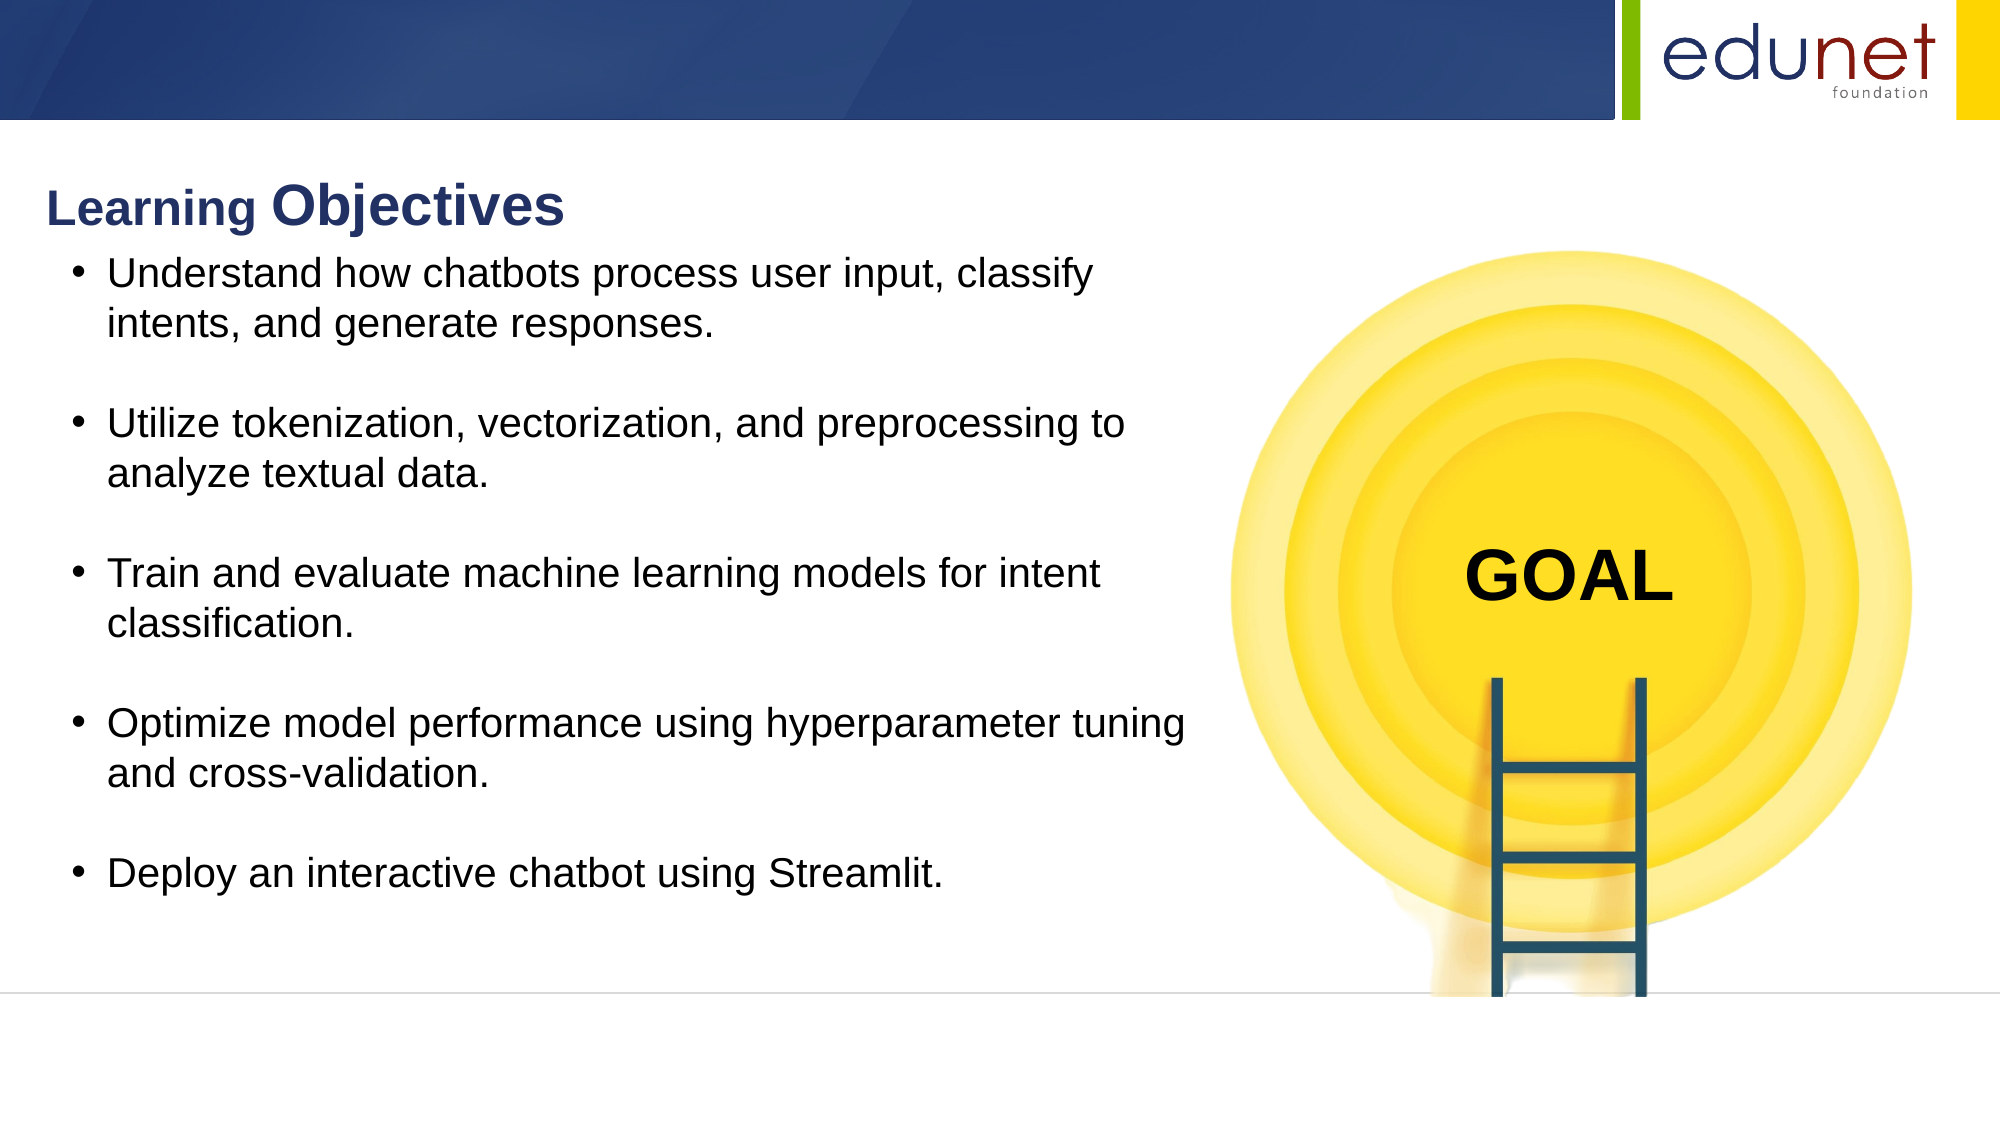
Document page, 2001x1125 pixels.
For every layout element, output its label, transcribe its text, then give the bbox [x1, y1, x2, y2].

text_box Learning Objectives [31, 159, 1000, 245]
picture [1204, 236, 1944, 997]
text_box Understand how chatbots process user input, classify intents, and generate responses. Utilize tokenization, vectorization, and preprocessing to analyze textual data. Train and evaluate machine learning models for intent classification. Optimize model performance using hyperparameter tuning and cross-validation. Deploy an interactive chatbot using Streamlit. [56, 238, 1201, 904]
picture [1652, 12, 1948, 108]
